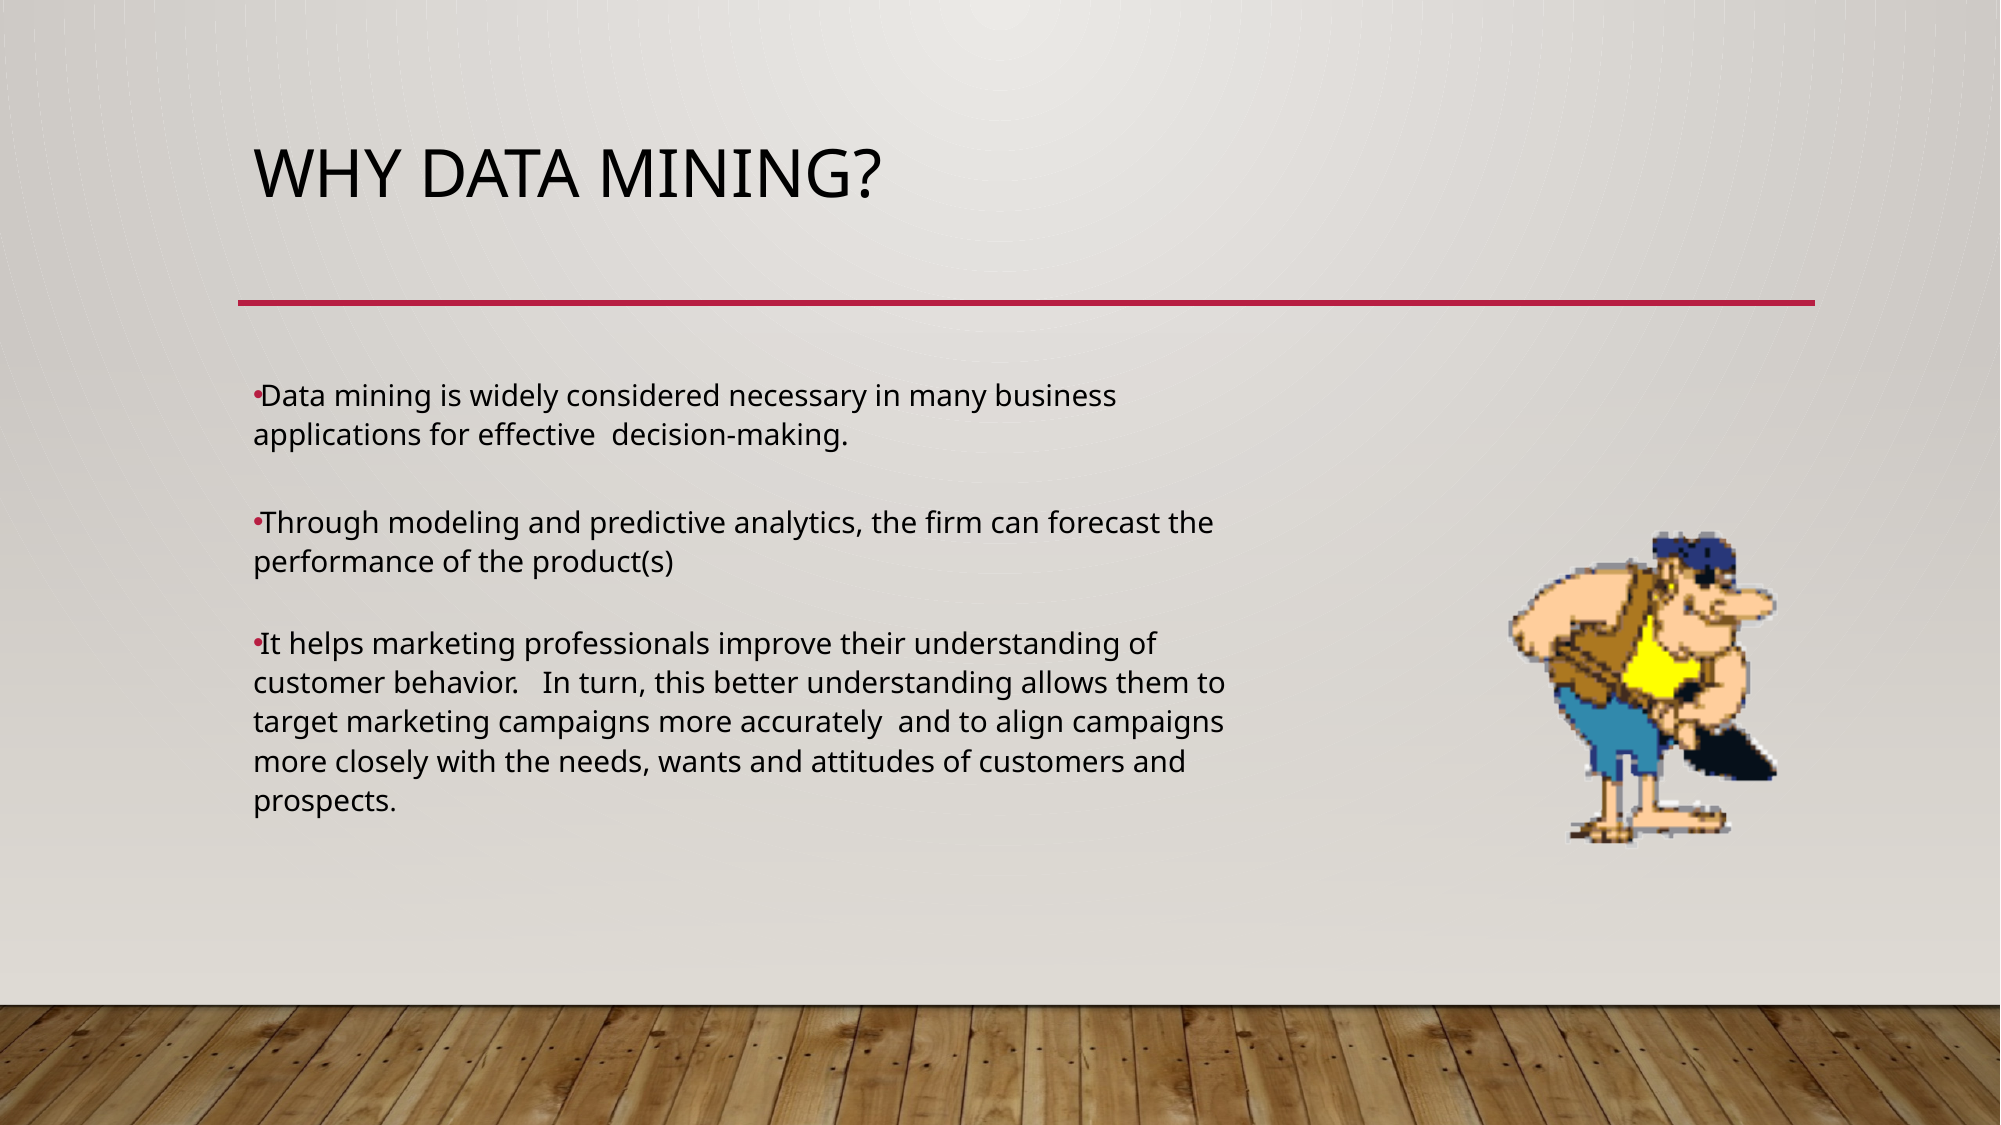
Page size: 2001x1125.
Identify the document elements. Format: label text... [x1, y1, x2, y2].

picture [0, 1005, 2000, 1125]
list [1333, 373, 1814, 854]
text_box Data mining is widely considered necessary in many business applications for effective decision-making. Through modeling and predictive analytics, the firm can forecast the performance of the product(s) It helps marketing professionals improve their understanding of customer behavior. In turn, this better understanding allows them to target marketing campaigns more accurately and to align campaigns more closely with the needs, wants and attitudes of customers and prospects. [238, 330, 1255, 897]
title Why Data Mining? [238, 131, 1814, 305]
